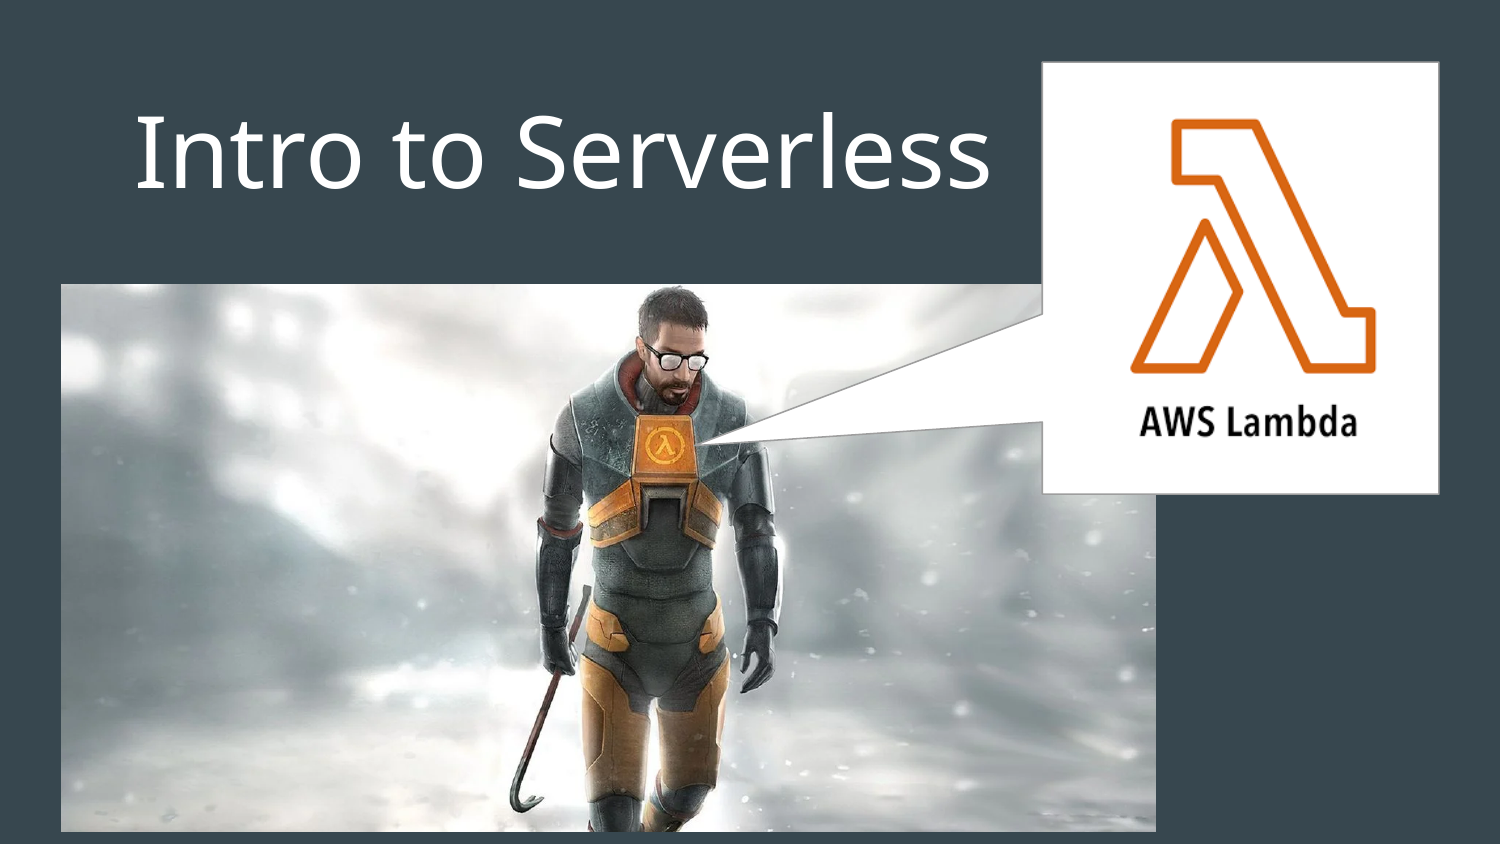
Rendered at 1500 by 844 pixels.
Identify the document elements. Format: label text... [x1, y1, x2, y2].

picture [61, 111, 1382, 832]
text_box [1042, 62, 1439, 495]
title Intro to Serverless [0, 19, 1205, 224]
